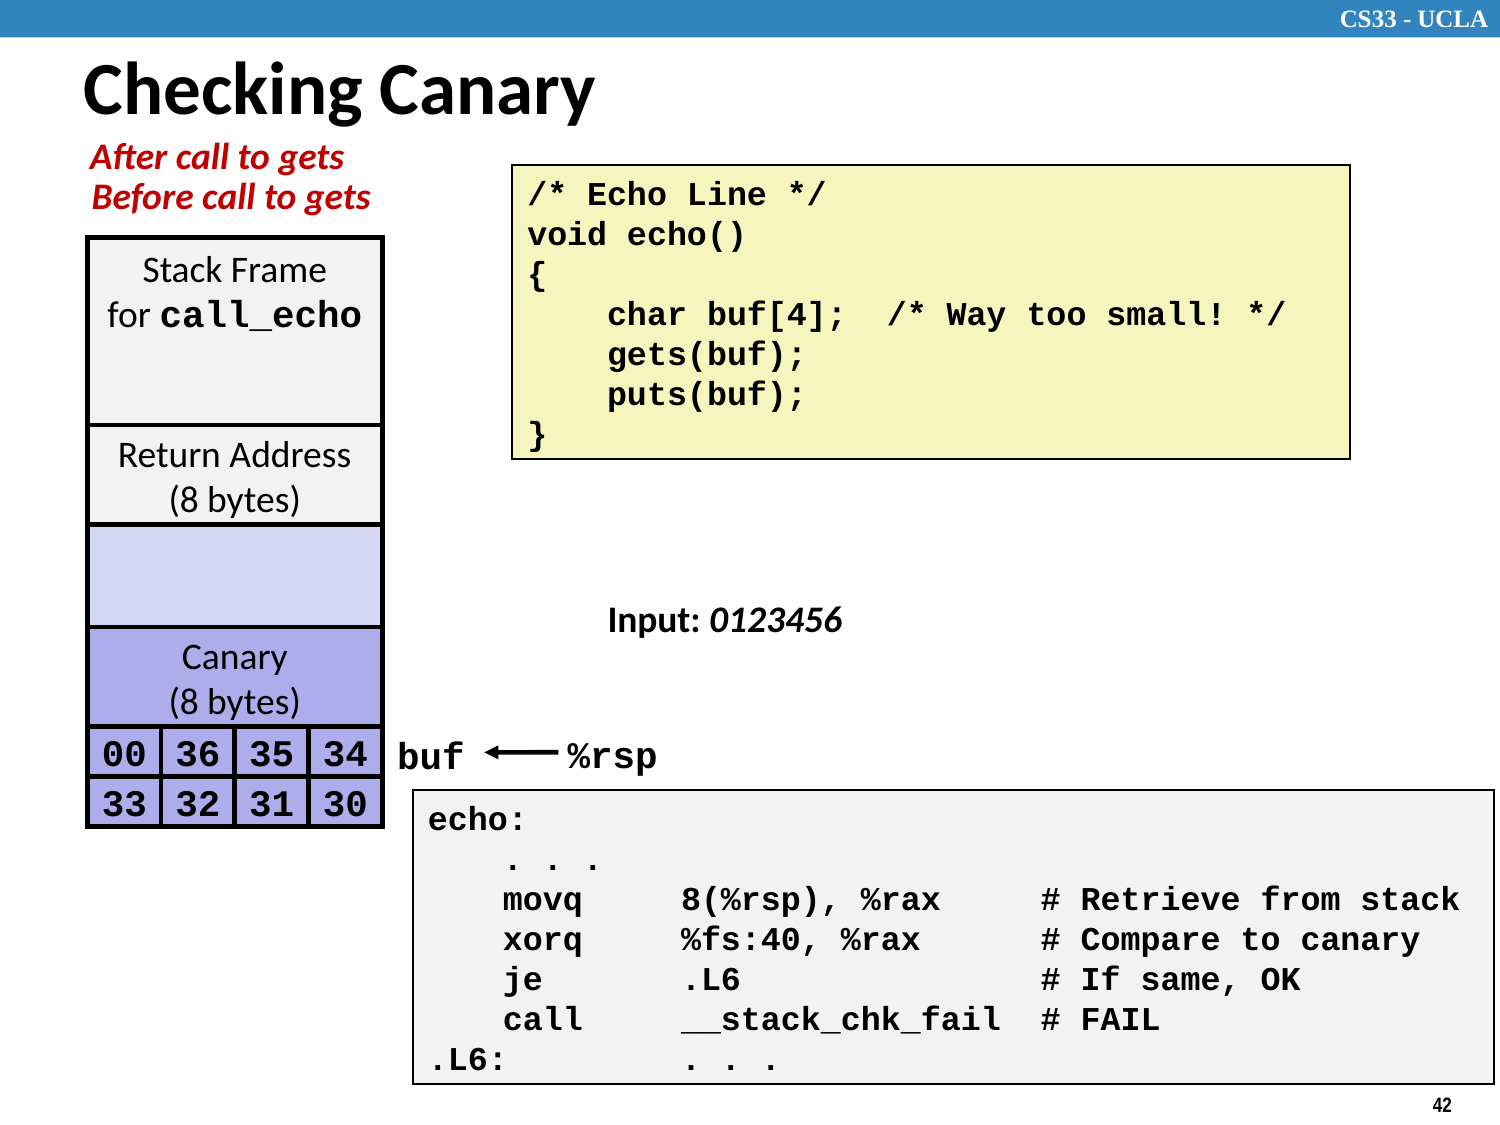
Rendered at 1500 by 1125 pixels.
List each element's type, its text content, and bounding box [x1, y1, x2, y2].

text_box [87, 726, 383, 778]
text_box buf [383, 724, 480, 785]
text_box echo: . . . movq 8(%rsp), %rax # Retrieve from stack xorq %fs:40, %rax # Compare to canary je .L6 # If same, OK call __stack_chk_fail # FAIL .L6: . . . [413, 789, 1494, 1084]
text_box Input: 0123456 [592, 587, 858, 648]
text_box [87, 784, 383, 828]
text_box /* Echo Line */ void echo() { char buf[4]; /* Way too small! */ gets(buf); puts(buf); } [512, 165, 1350, 459]
text_box %rsp [552, 723, 673, 784]
text_box After call to gets [74, 124, 450, 185]
text_box Before call to gets [76, 185, 386, 224]
text_box Return Address (8 bytes) [87, 425, 383, 525]
text_box 20 bytes unused [87, 525, 383, 626]
text_box Canary (8 bytes) [87, 626, 383, 725]
title Checking Canary [68, 37, 1134, 132]
text_box Stack Frame for call_echo [87, 237, 383, 425]
text_box [484, 746, 552, 759]
